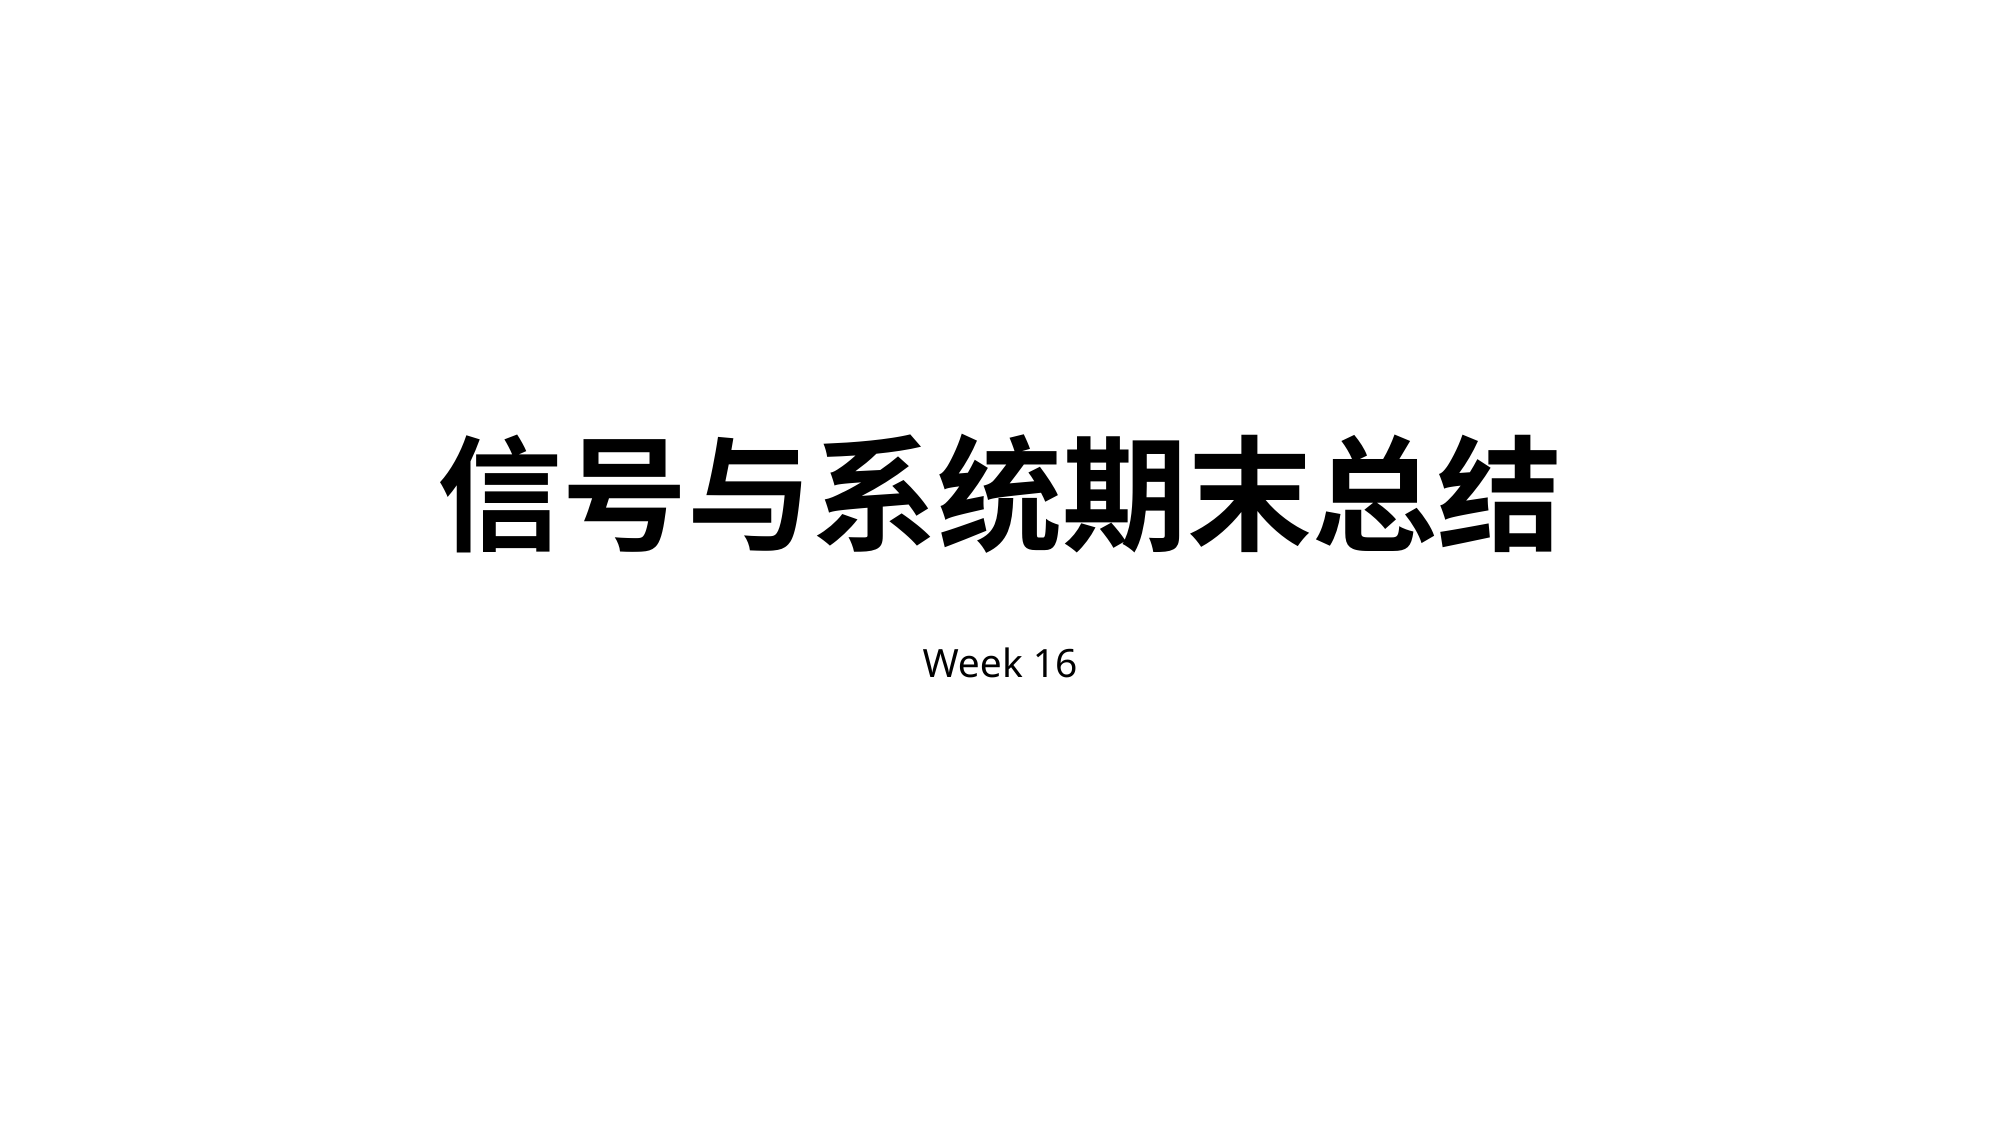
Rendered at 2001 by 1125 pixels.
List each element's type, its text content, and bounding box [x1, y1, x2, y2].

title 信号与系统期末总结 [249, 375, 1750, 576]
subtitle Week 16 [837, 636, 1163, 694]
